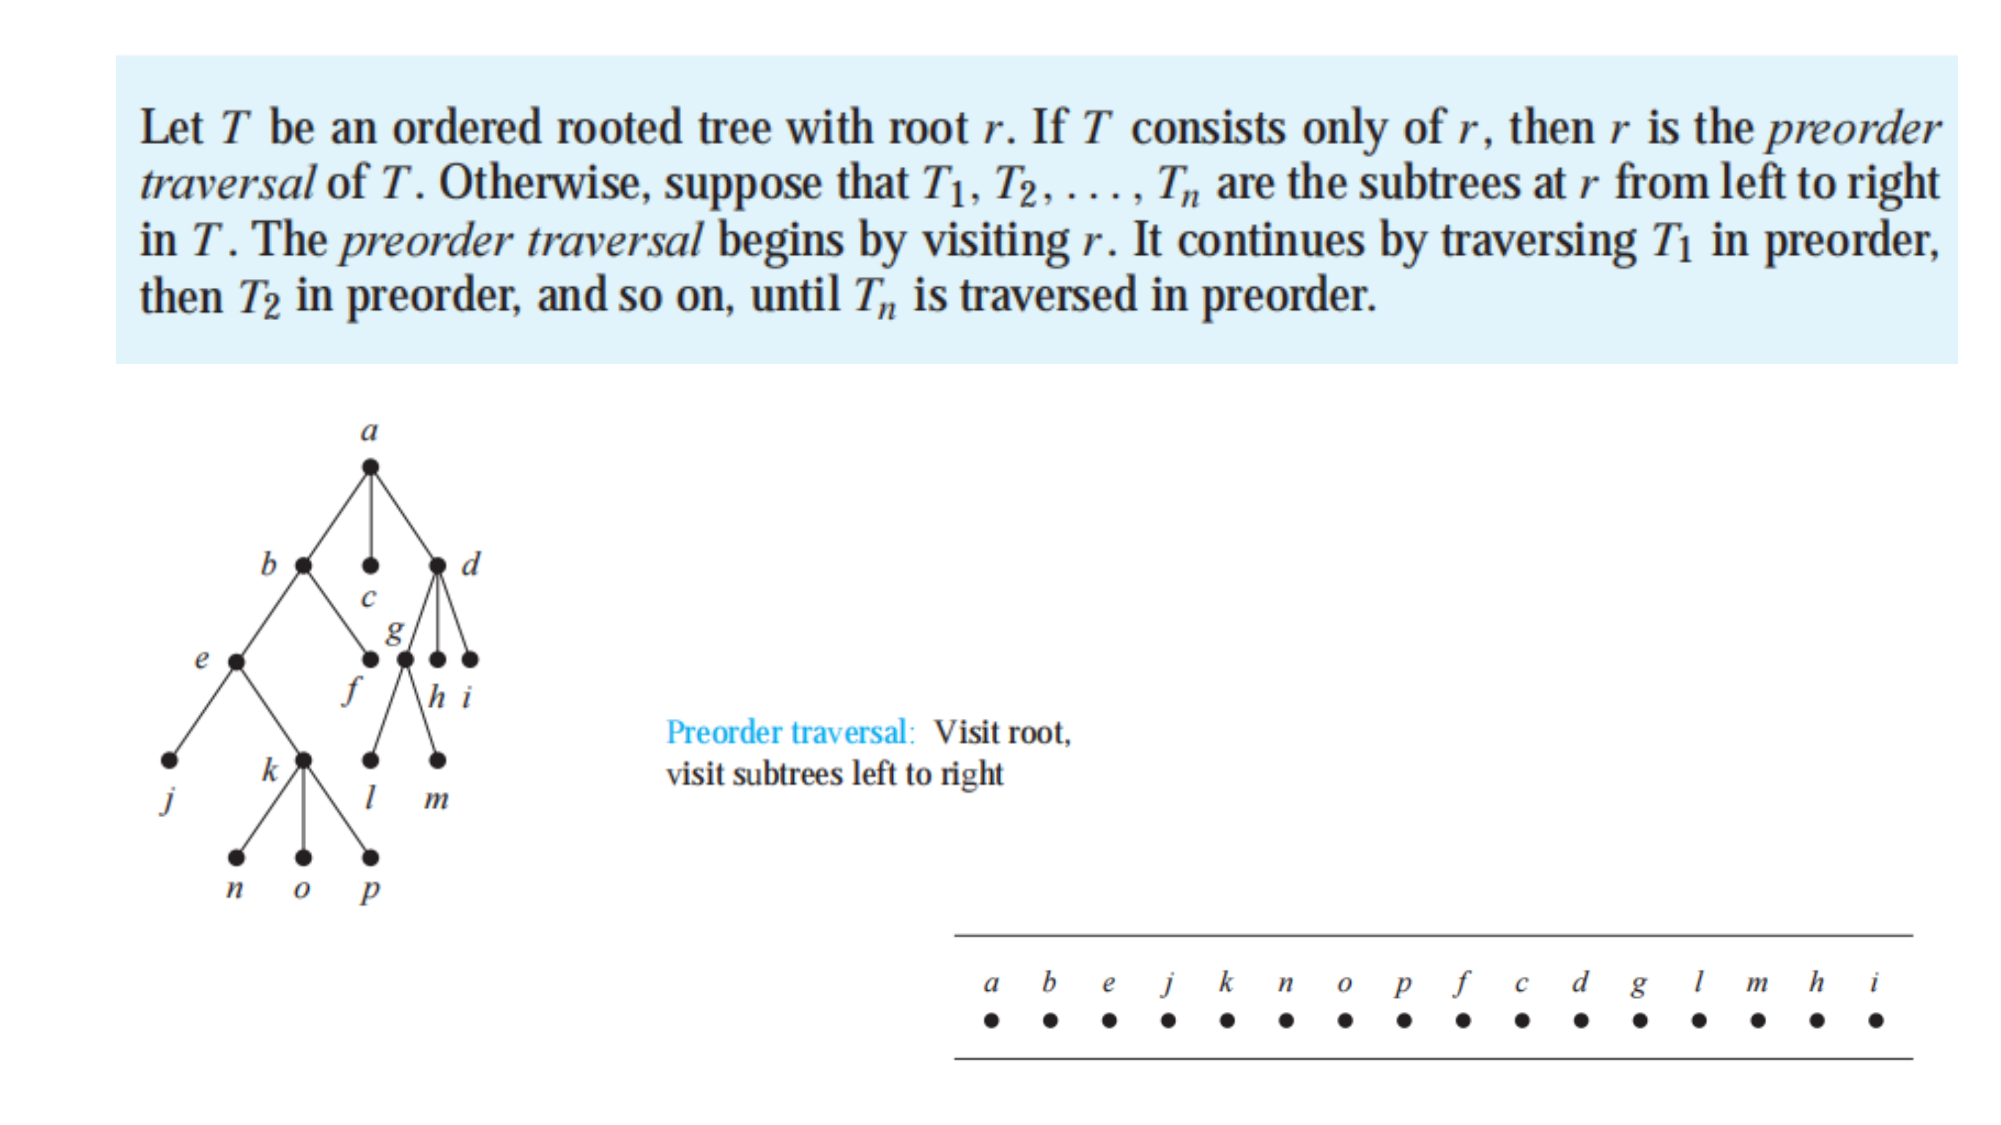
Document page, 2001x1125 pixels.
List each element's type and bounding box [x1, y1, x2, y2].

picture [116, 47, 1958, 364]
list [116, 397, 1185, 922]
picture [941, 925, 1921, 1069]
